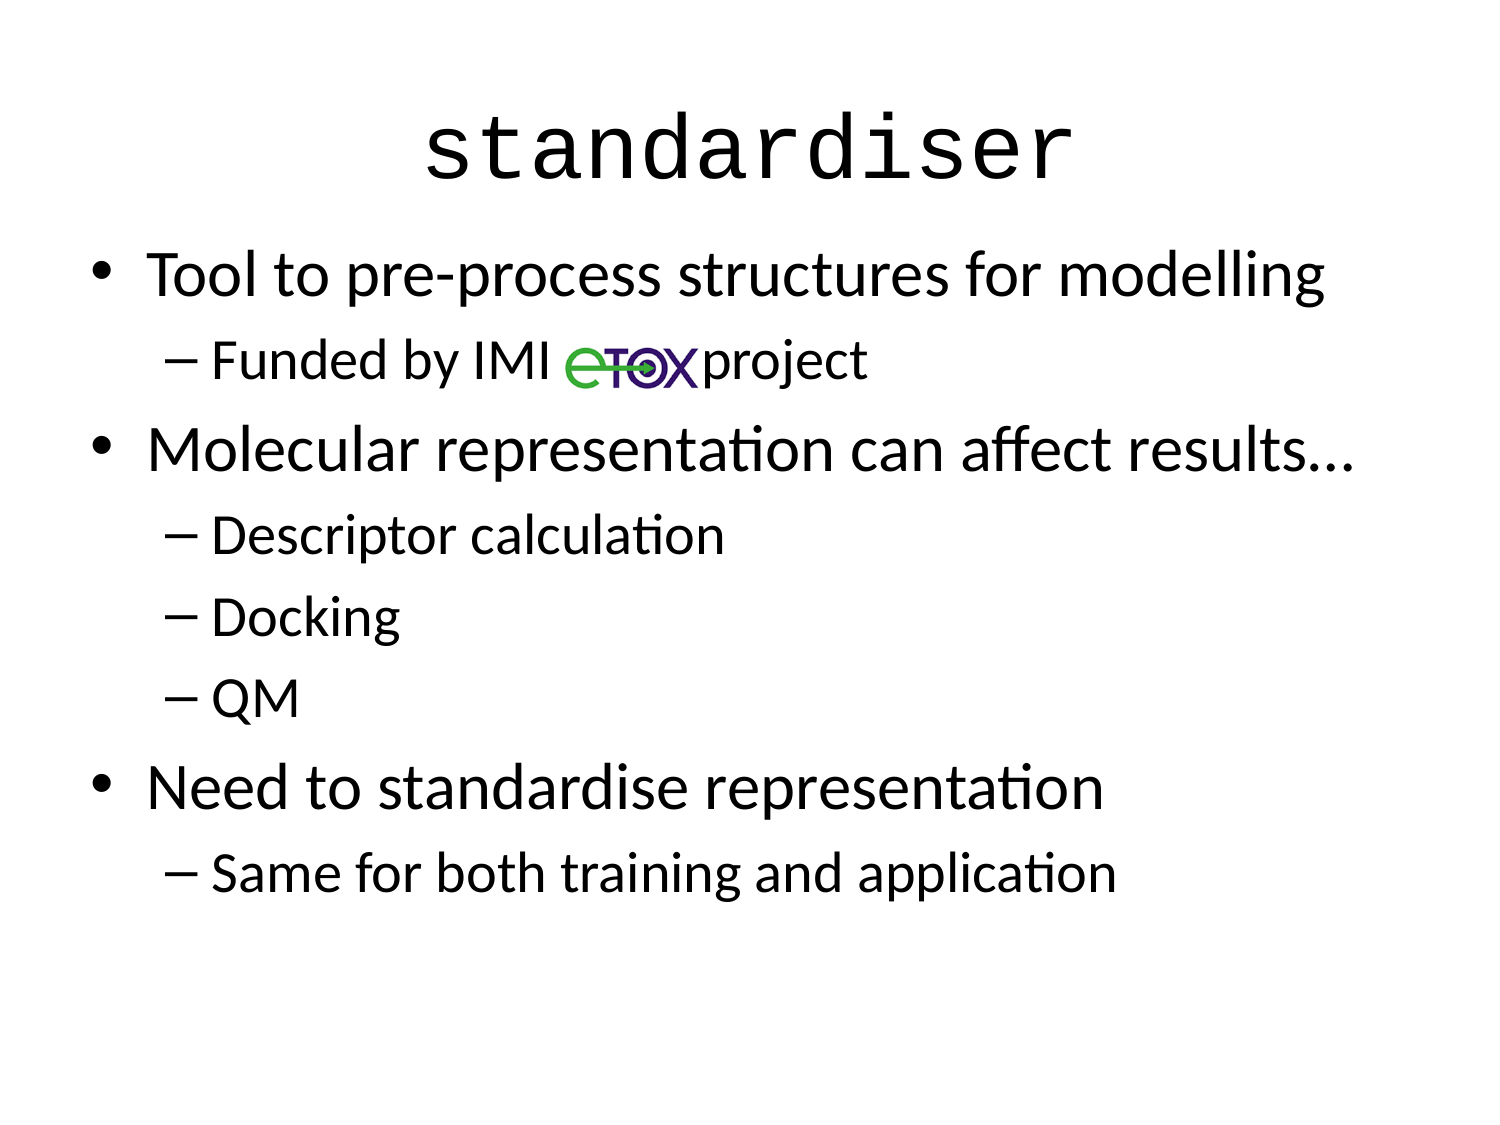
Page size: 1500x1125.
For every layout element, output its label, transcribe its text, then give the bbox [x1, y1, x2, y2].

picture [560, 337, 703, 394]
list Tool to pre-process structures for modelling Funded by IMI eTOX project Molecular representation can affect results… Descriptor calculation Docking QM Need to standardise representation Same for both training and application [75, 221, 1484, 1101]
title standardiser [75, 69, 1425, 214]
